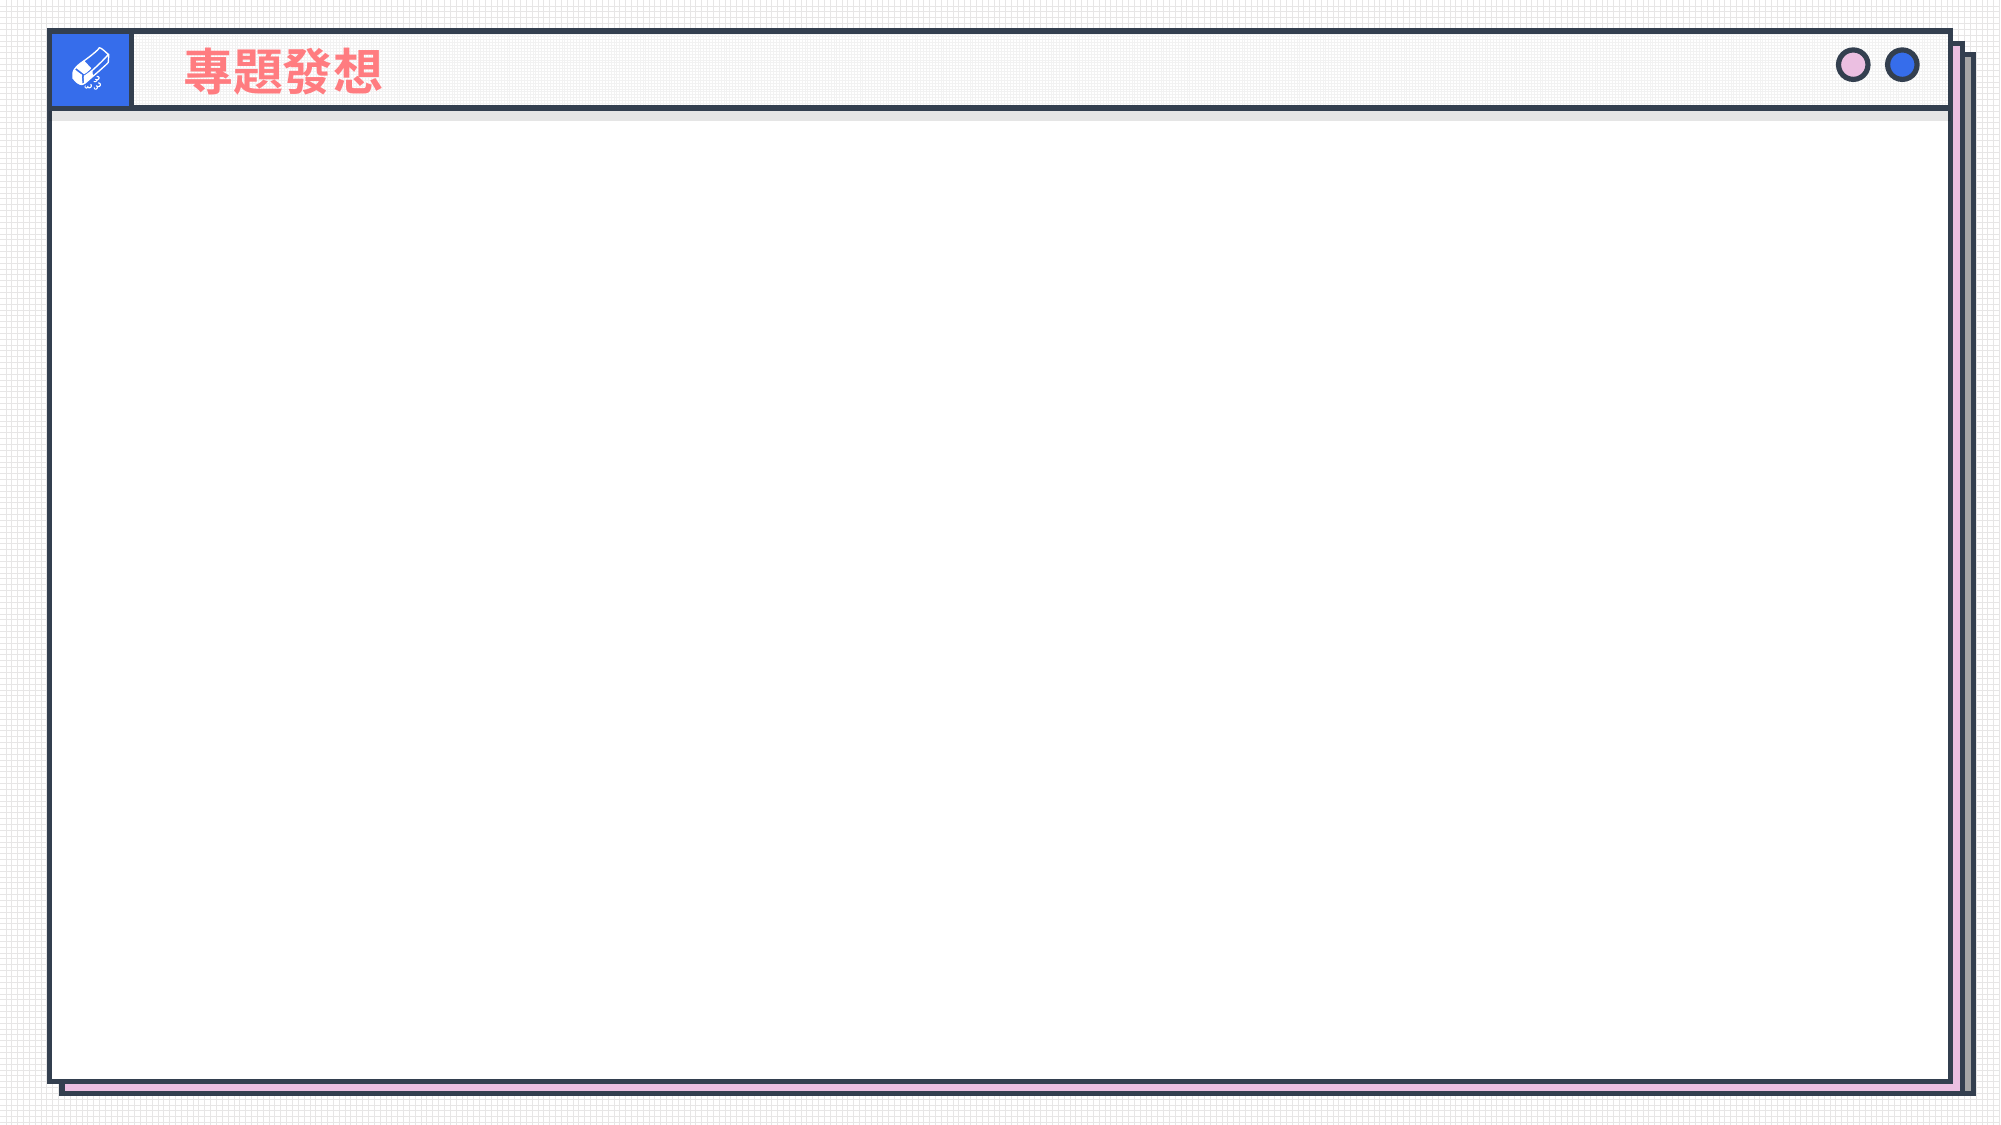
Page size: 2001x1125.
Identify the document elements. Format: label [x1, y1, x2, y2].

text_box [49, 30, 1974, 1094]
